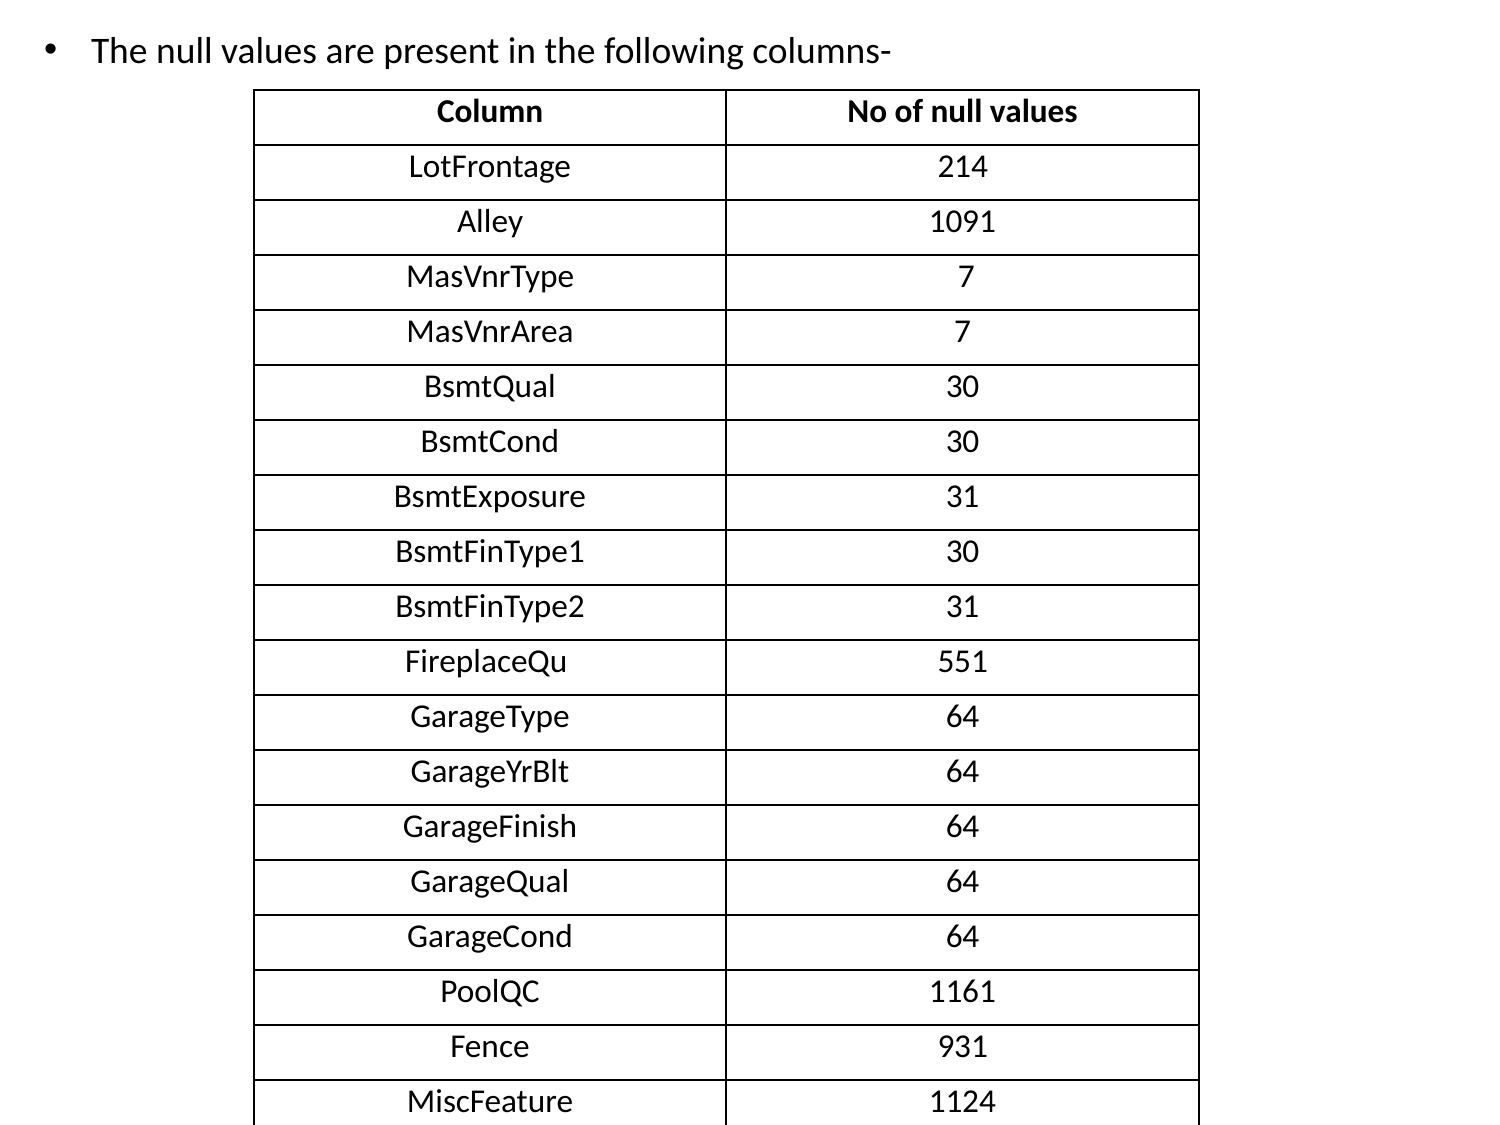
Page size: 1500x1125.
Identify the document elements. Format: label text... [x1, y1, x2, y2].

table_cell MasVnrArea [255, 311, 725, 364]
table_cell BsmtQual [255, 366, 725, 419]
table_cell 551 [727, 641, 1198, 694]
table_cell BsmtExposure [255, 476, 725, 529]
table_cell 30 [727, 366, 1198, 419]
table_cell 64 [727, 751, 1198, 804]
table_cell PoolQC [255, 971, 725, 1024]
table_cell FireplaceQu [255, 641, 725, 694]
table_cell MiscFeature [255, 1081, 725, 1125]
table_cell 1091 [727, 201, 1198, 254]
table_cell Fence [255, 1026, 725, 1079]
table_cell 214 [727, 146, 1198, 199]
table_cell GarageCond [255, 916, 725, 969]
table_cell 64 [727, 806, 1198, 859]
table_cell 31 [727, 476, 1198, 529]
table_cell GarageType [255, 696, 725, 749]
table_cell BsmtCond [255, 421, 725, 474]
table_cell MasVnrType [255, 256, 725, 309]
table_cell GarageFinish [255, 806, 725, 859]
table_cell 64 [727, 696, 1198, 749]
table_cell 30 [727, 531, 1198, 584]
table_cell 64 [727, 916, 1198, 969]
table_cell 1161 [727, 971, 1198, 1024]
text_box The null values are present in the following columns- [29, 19, 1199, 124]
table_cell 7 [727, 256, 1198, 309]
table_cell BsmtFinType2 [255, 586, 725, 639]
table_cell 31 [727, 586, 1198, 639]
table_header Column [255, 91, 725, 144]
table_cell Alley [255, 201, 725, 254]
table_cell BsmtFinType1 [255, 531, 725, 584]
table_cell 30 [727, 421, 1198, 474]
table_cell 64 [727, 861, 1198, 914]
table_header No of null values [727, 91, 1198, 144]
table_cell GarageQual [255, 861, 725, 914]
table_cell LotFrontage [255, 146, 725, 199]
table_cell 7 [727, 311, 1198, 364]
table_cell GarageYrBlt [255, 751, 725, 804]
table_cell 1124 [727, 1081, 1198, 1125]
table_cell 931 [727, 1026, 1198, 1079]
